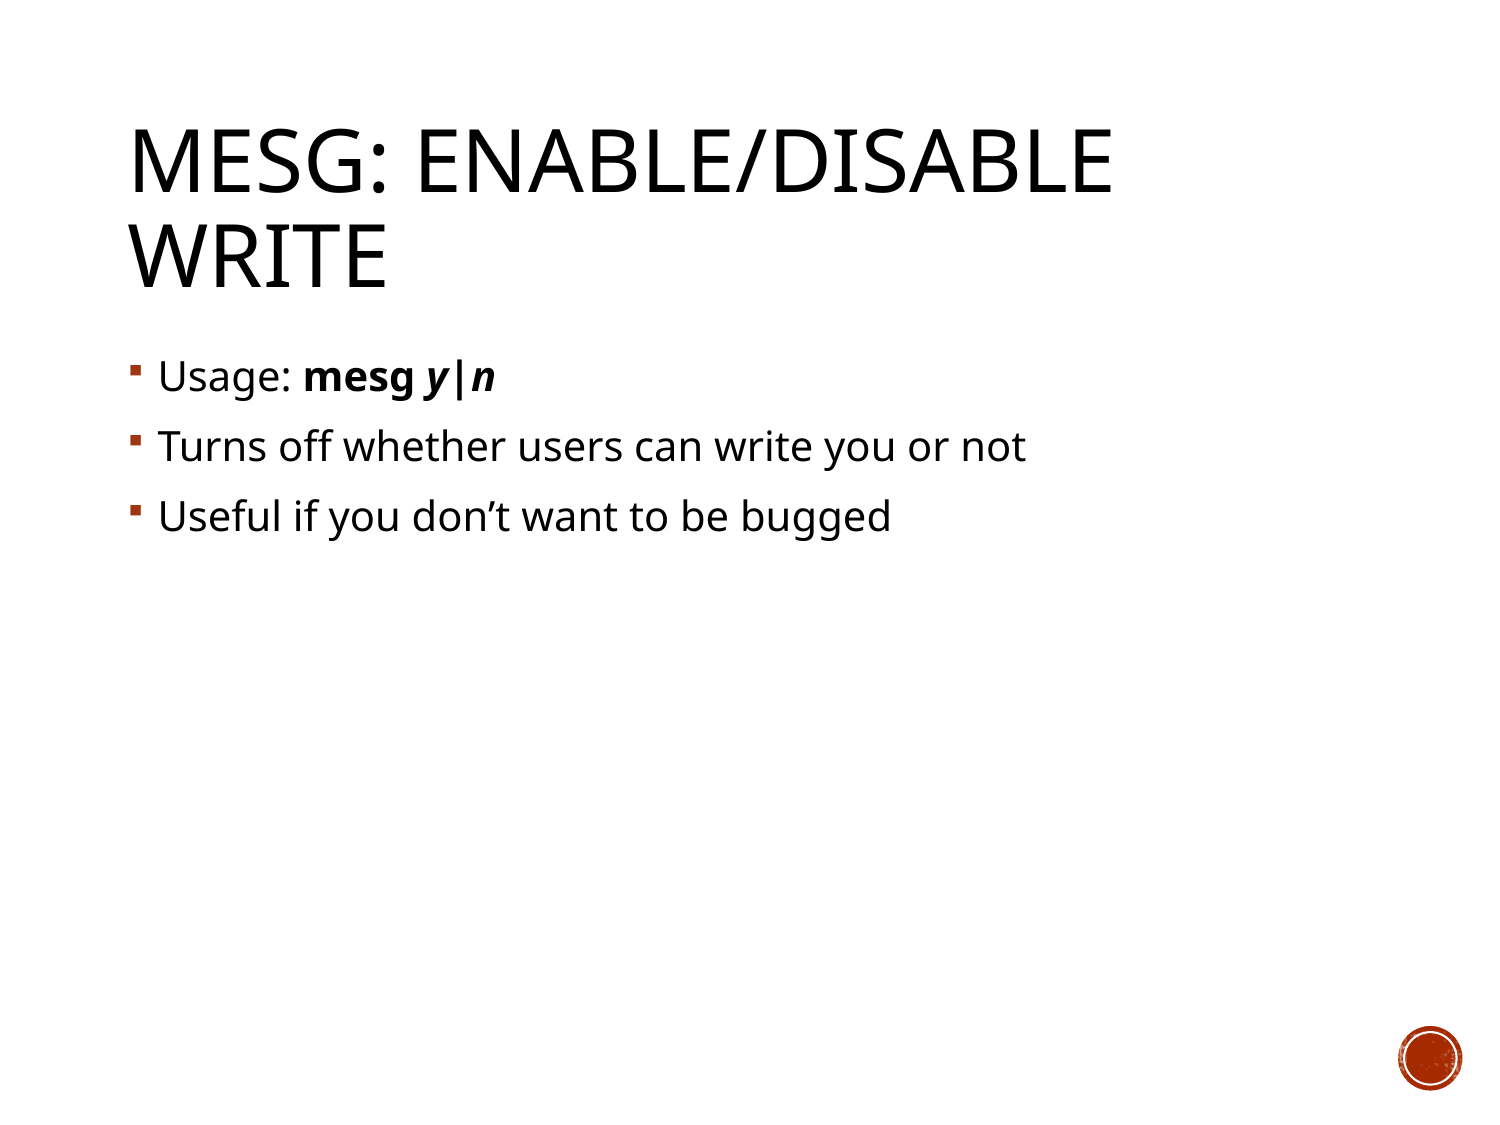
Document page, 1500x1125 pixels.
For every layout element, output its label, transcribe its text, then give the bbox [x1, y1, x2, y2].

list Usage: mesg y|n Turns off whether users can write you or not Useful if you don’t want to be bugged [112, 348, 1388, 1013]
title mesg: Enable/disable write [112, 79, 1388, 344]
